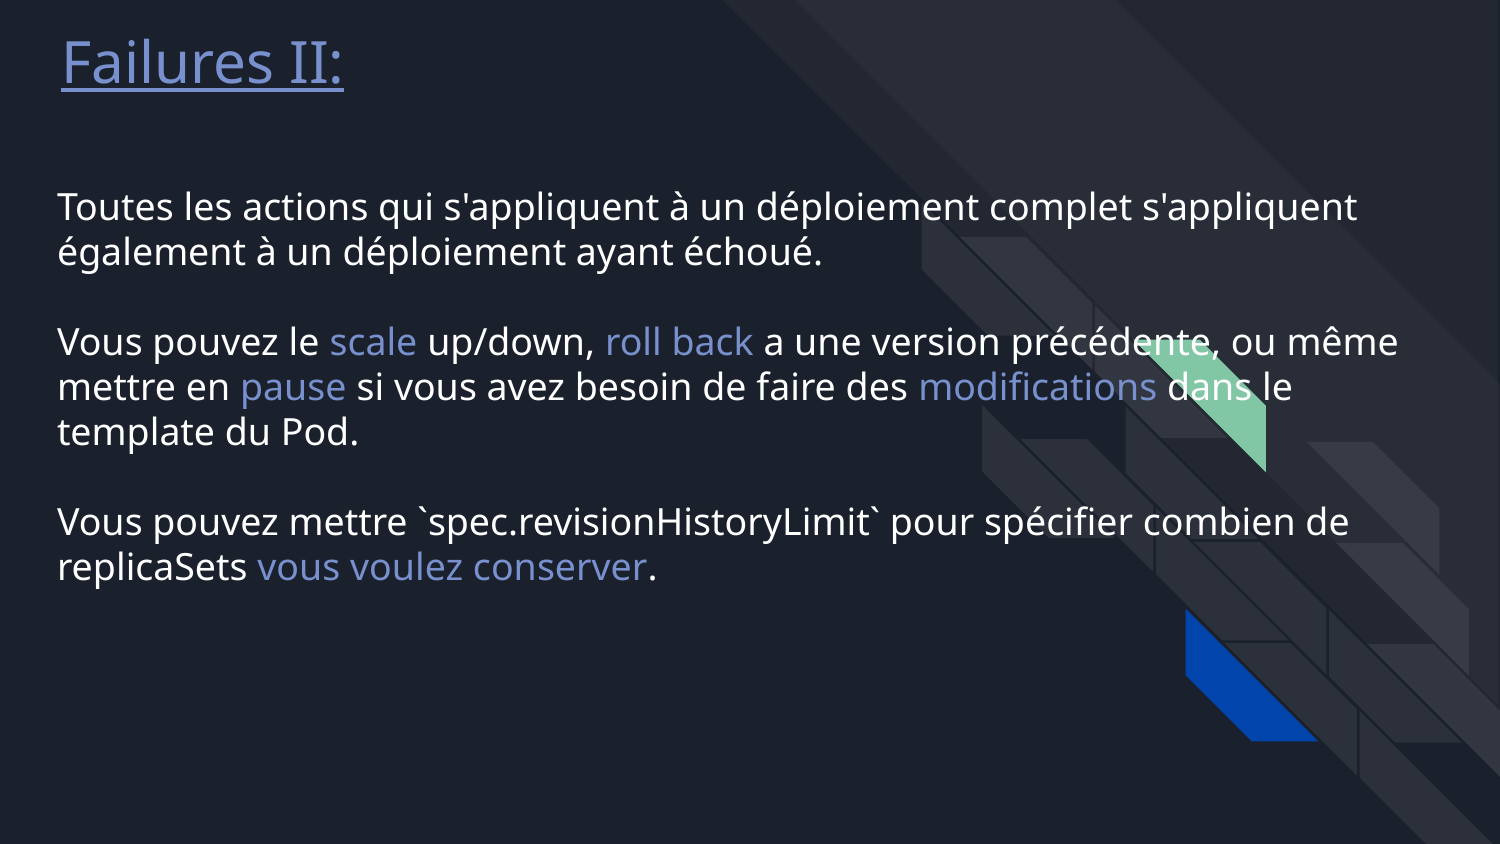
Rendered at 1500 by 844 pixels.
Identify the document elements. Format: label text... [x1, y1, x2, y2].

title Toutes les actions qui s'appliquent à un déploiement complet s'appliquent également à un déploiement ayant échoué. Vous pouvez le scale up/down, roll back a une version précédente, ou même mettre en pause si vous avez besoin de faire des modifications dans le template du Pod. Vous pouvez mettre `spec.revisionHistoryLimit` pour spécifier combien de replicaSets vous voulez conserver. [42, 168, 1458, 798]
title Failures II: [46, 10, 1463, 117]
